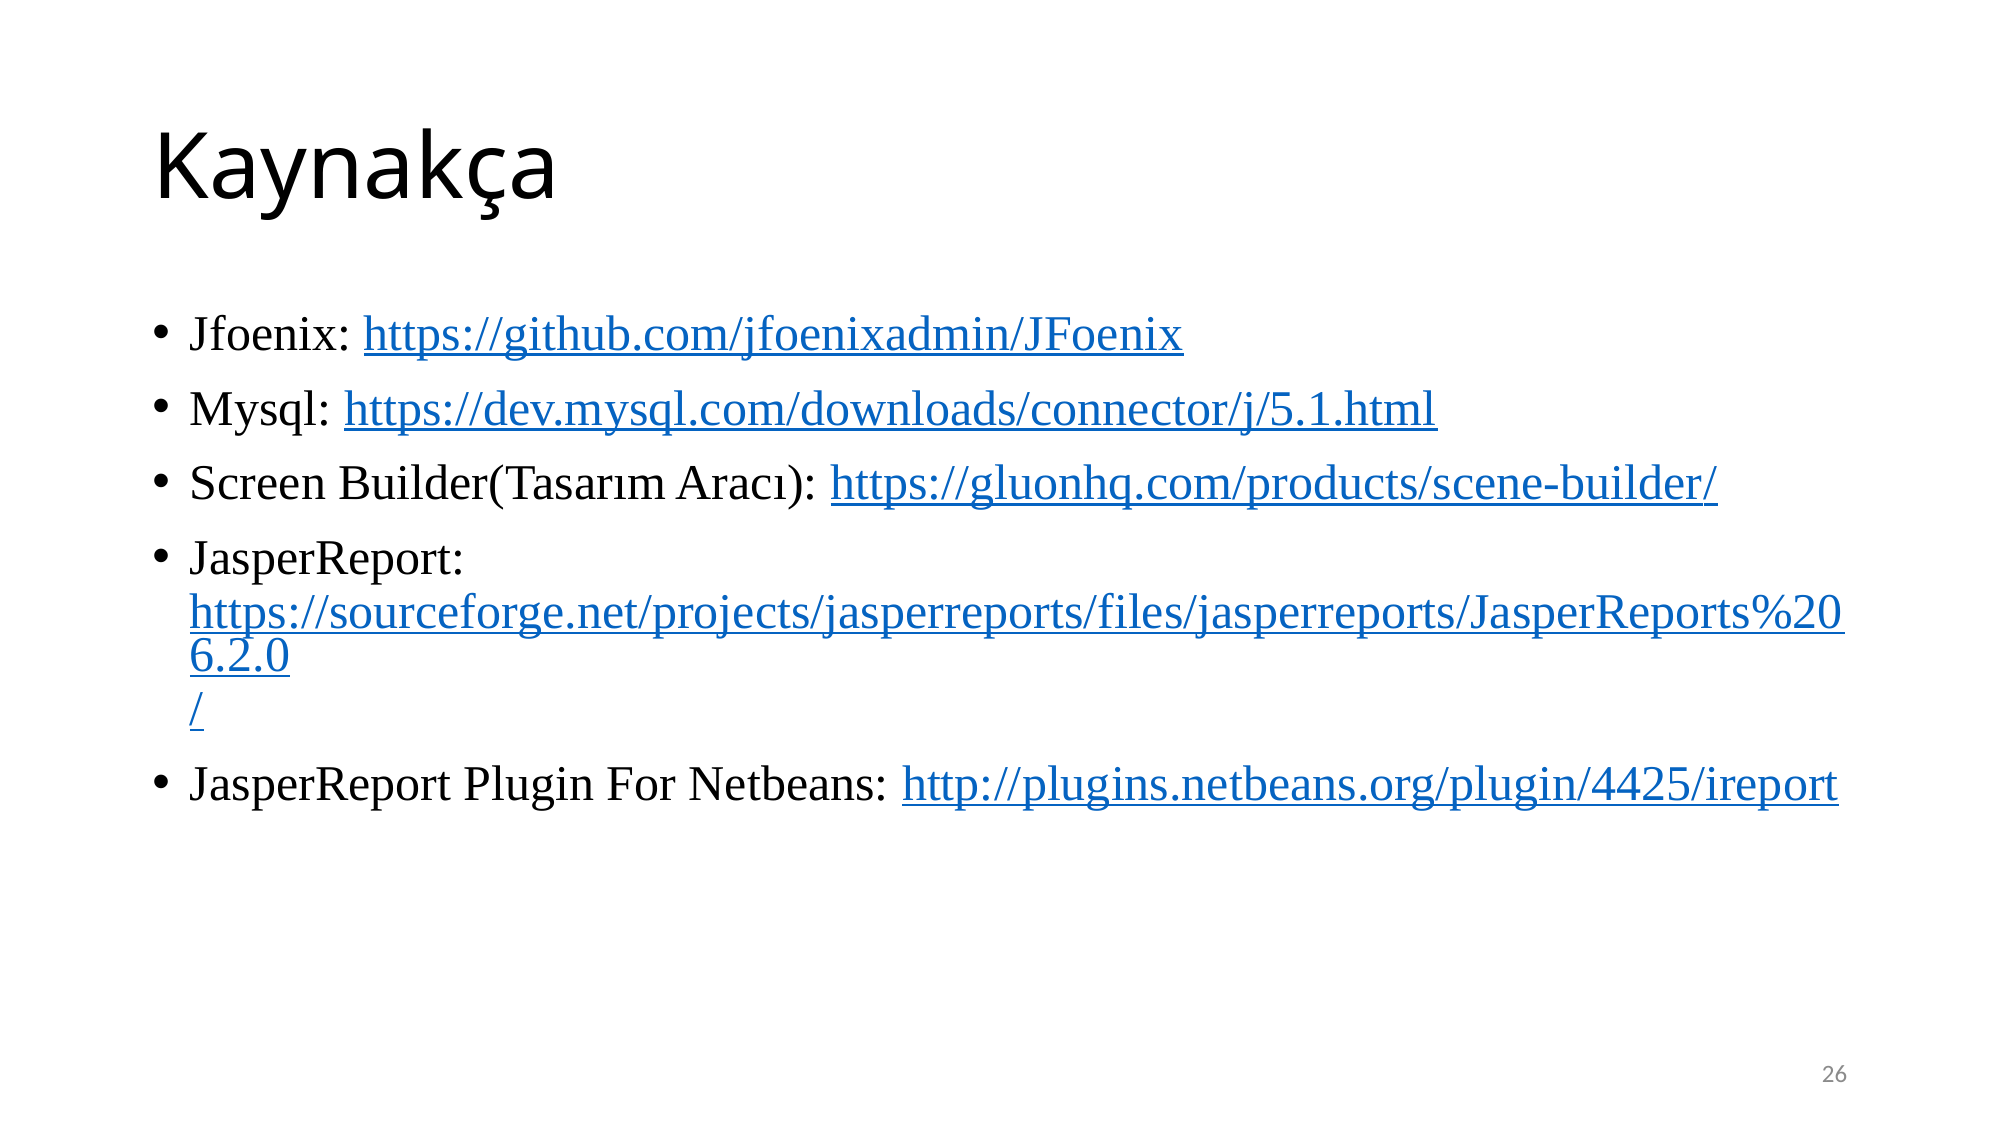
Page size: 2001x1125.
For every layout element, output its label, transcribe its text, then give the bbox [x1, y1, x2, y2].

title Kaynakça [137, 59, 1863, 278]
slide_number 26 [1412, 1042, 1863, 1103]
list Jfoenix: https://github.com/jfoenixadmin/JFoenix Mysql: https://dev.mysql.com/downloads/connector/j/5.1.html Screen Builder(Tasarım Aracı): https://gluonhq.com/products/scene-builder/ JasperReport: https://sourceforge.net/projects/jasperreports/files/jasperreports/JasperReports%206.2.0/ JasperReport Plugin For Netbeans: http://plugins.netbeans.org/plugin/4425/ireport [137, 299, 1863, 1014]
